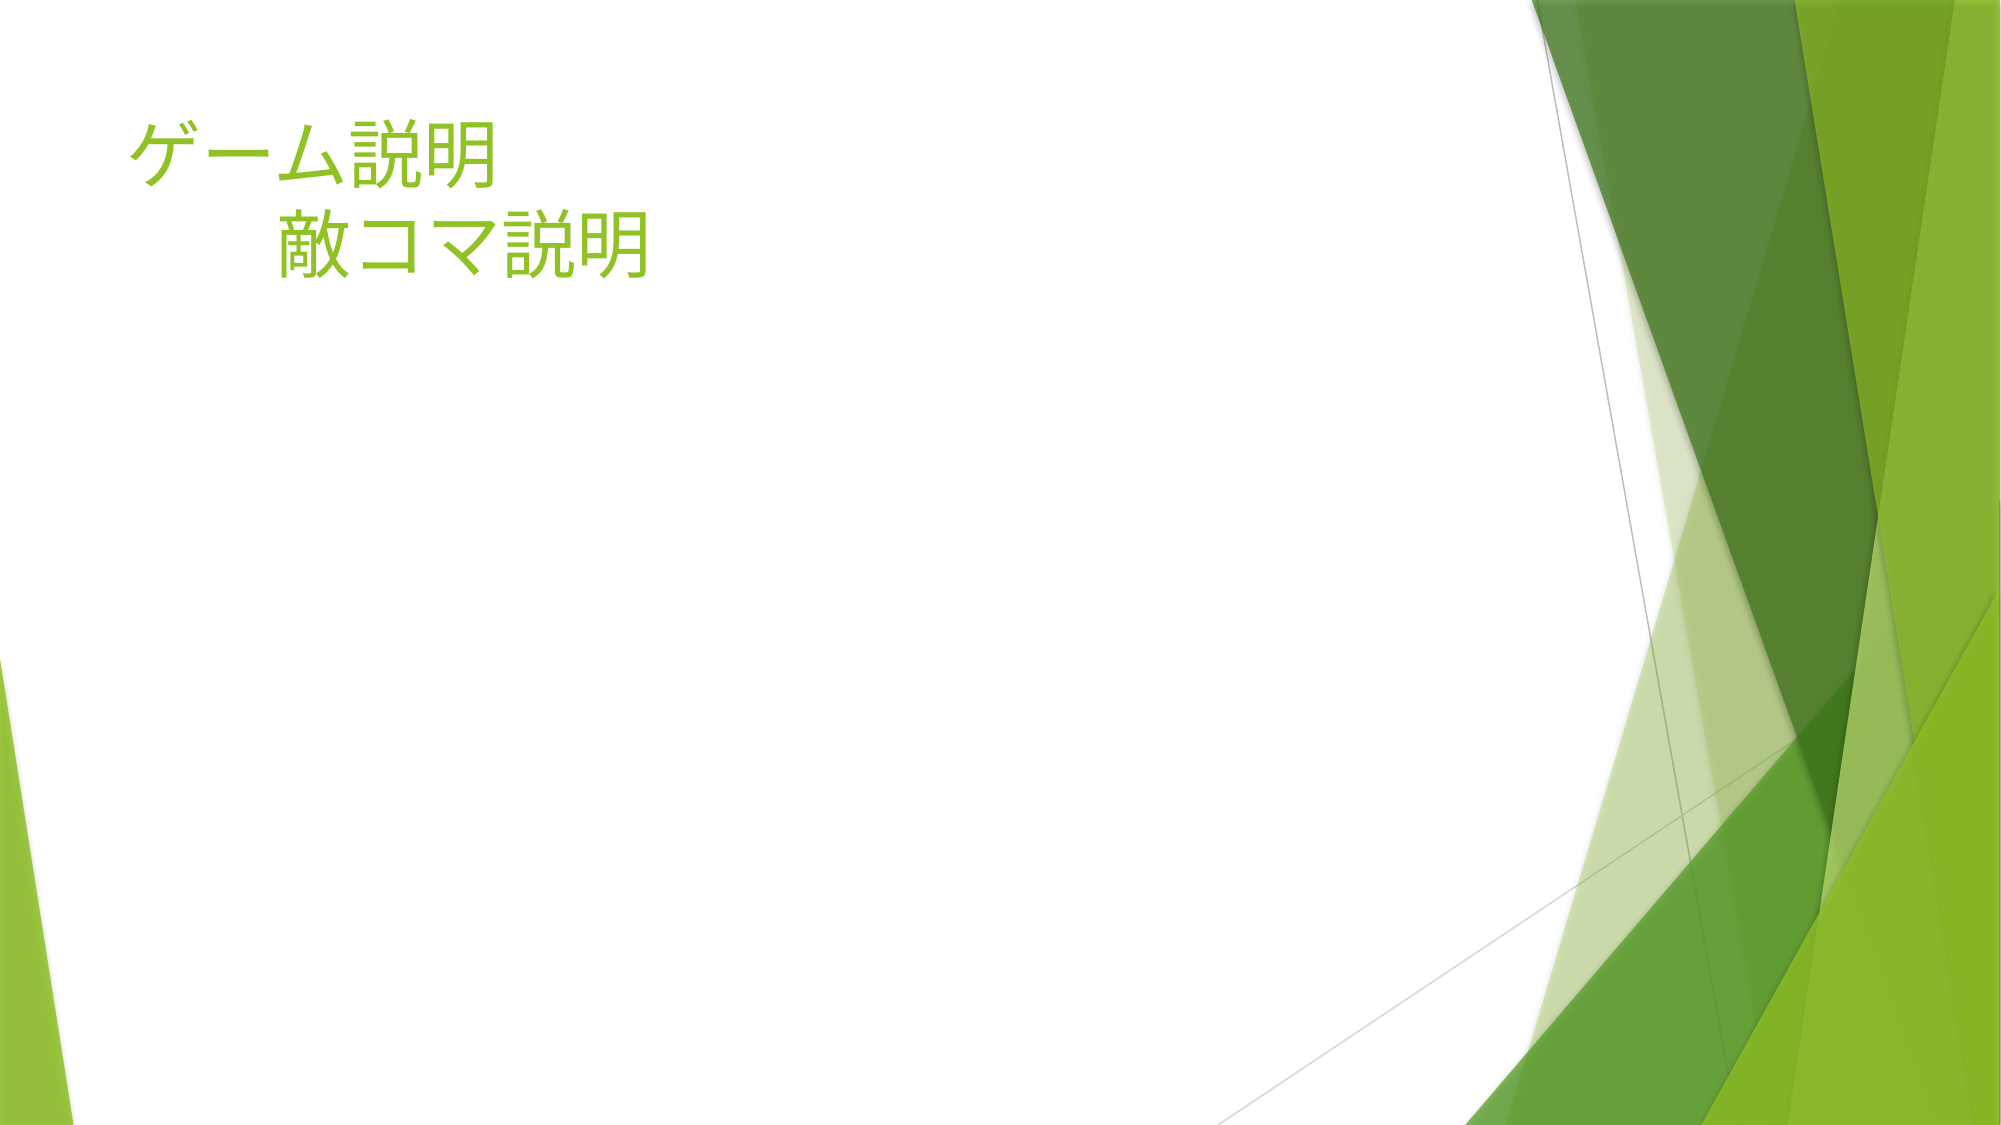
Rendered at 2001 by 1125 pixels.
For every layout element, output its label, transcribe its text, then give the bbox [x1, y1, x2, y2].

title ゲーム説明 敵コマ説明 [111, 99, 1522, 317]
